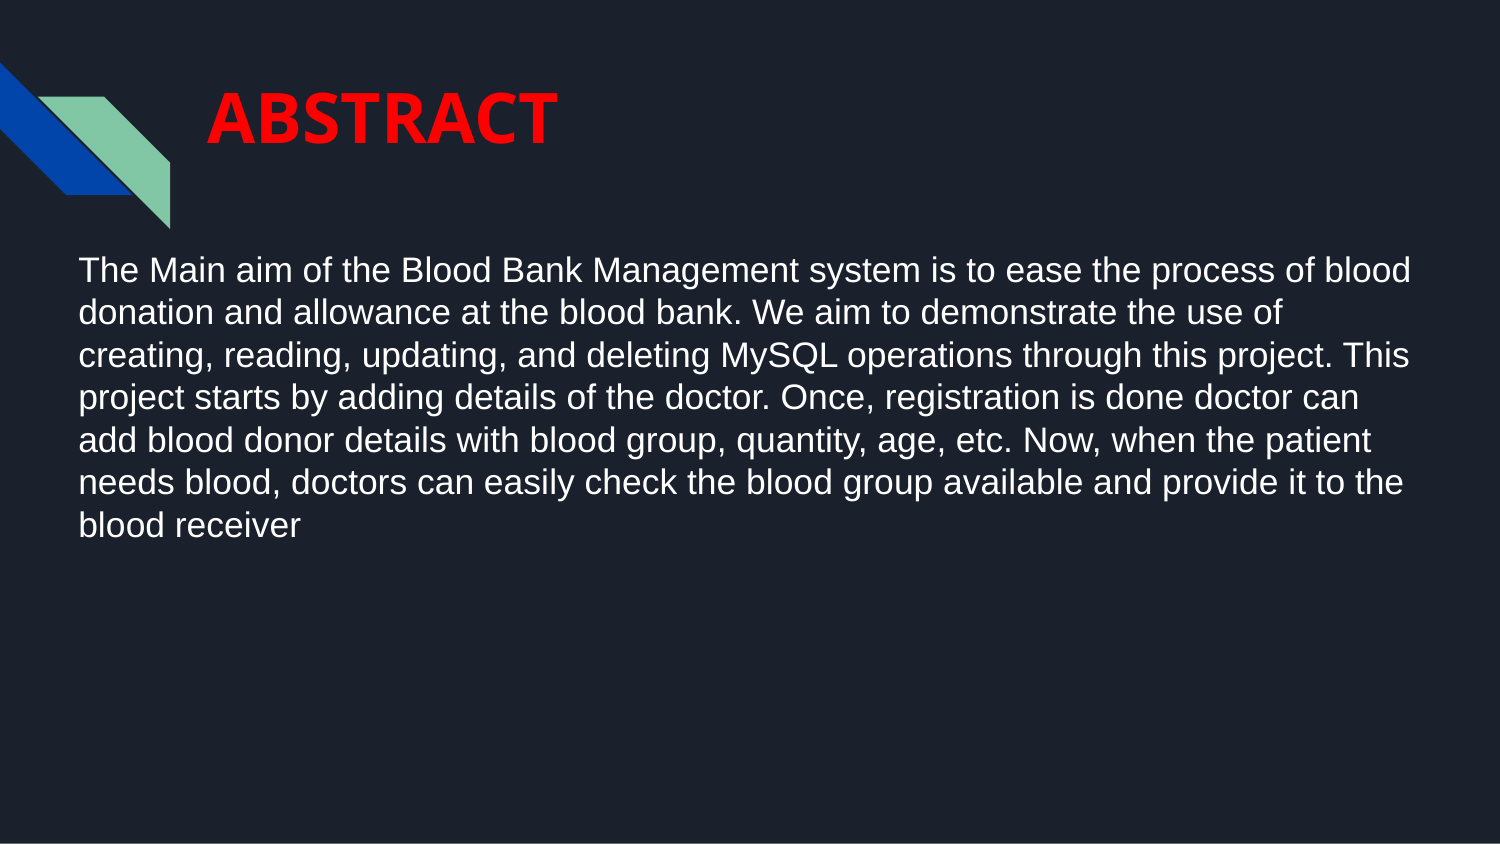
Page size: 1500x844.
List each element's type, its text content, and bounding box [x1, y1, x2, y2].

list The Main aim of the Blood Bank Management system is to ease the process of blood donation and allowance at the blood bank. We aim to demonstrate the use of creating, reading, updating, and deleting MySQL operations through this project. This project starts by adding details of the doctor. Once, registration is done doctor can add blood donor details with blood group, quantity, age, etc. Now, when the patient needs blood, doctors can easily check the blood group available and provide it to the blood receiver [78, 246, 1422, 548]
title ABSTRACT [207, 73, 1293, 159]
